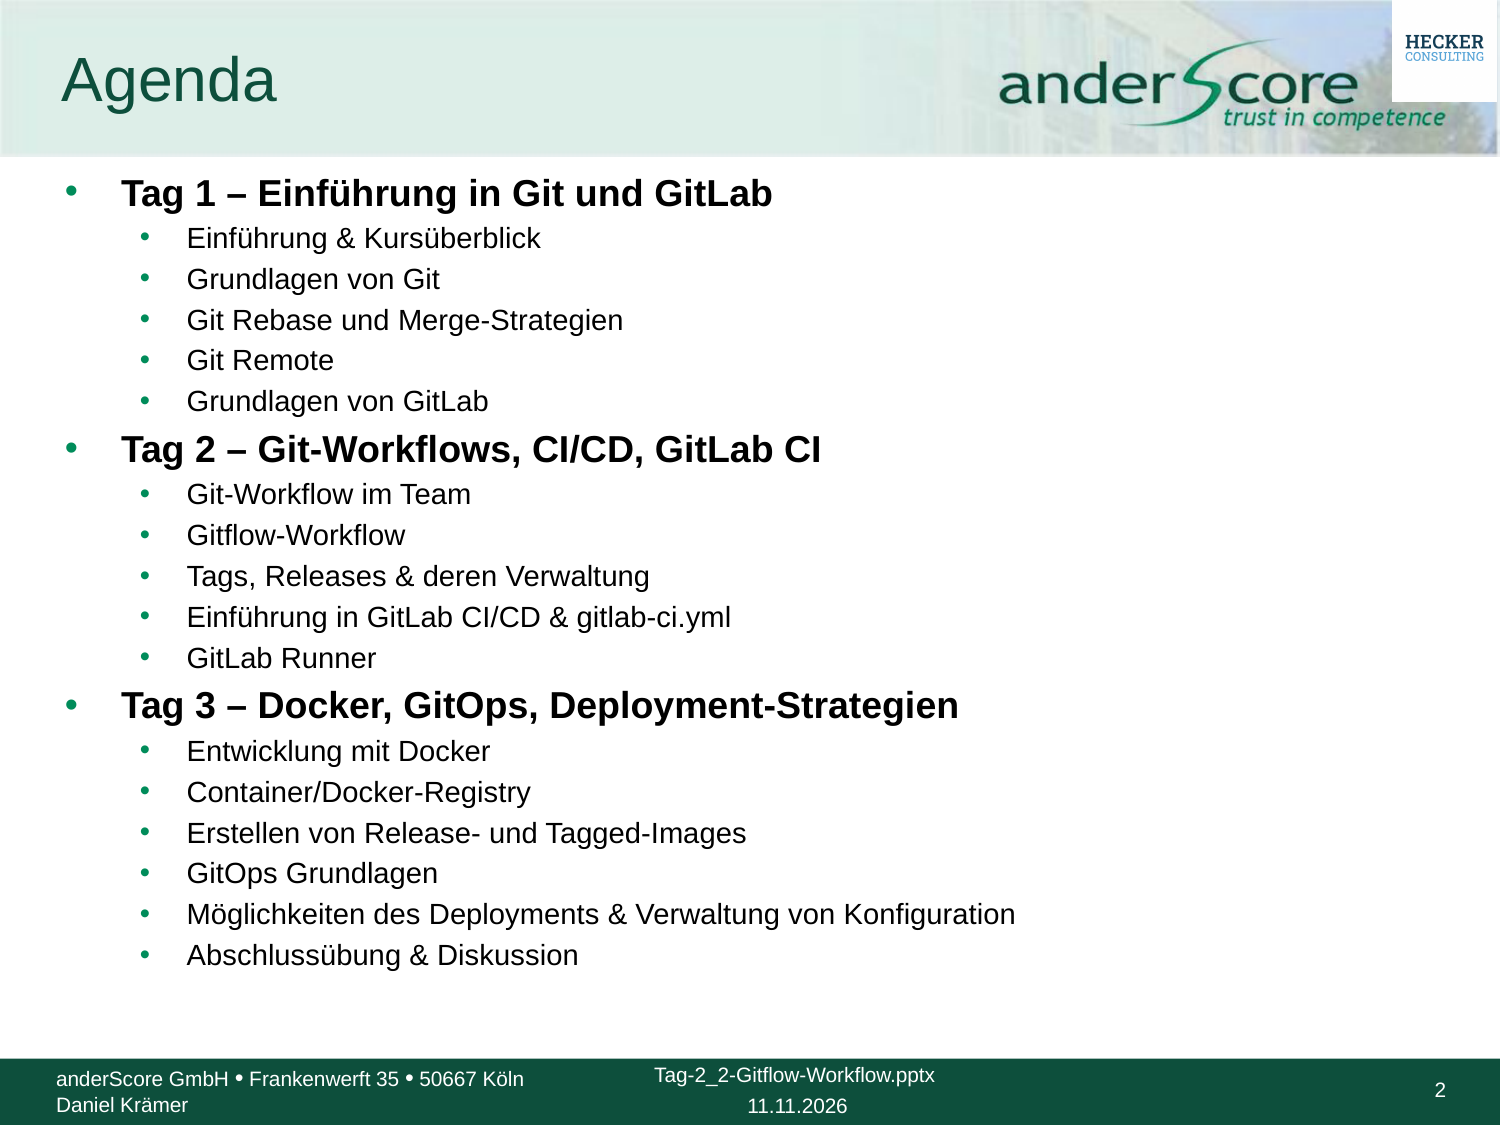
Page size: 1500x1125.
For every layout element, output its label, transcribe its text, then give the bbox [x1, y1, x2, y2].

picture [0, 0, 1500, 157]
list Tag 1 – Einführung in Git und GitLab Einführung & Kursüberblick Grundlagen von Git Git Rebase und Merge-Strategien Git Remote Grundlagen von GitLab Tag 2 – Git-Workflows, CI/CD, GitLab CI Git-Workflow im Team Gitflow-Workflow Tags, Releases & deren Verwaltung Einführung in GitLab CI/CD & gitlab-ci.yml GitLab Runner Tag 3 – Docker, GitOps, Deployment-Strategien Entwicklung mit Docker Container/Docker-Registry Erstellen von Release- und Tagged-Images GitOps Grundlagen Möglichkeiten des Deployments & Verwaltung von Konfiguration Abschlussübung & Diskussion [49, 160, 1447, 1047]
title Agenda [46, 23, 975, 140]
